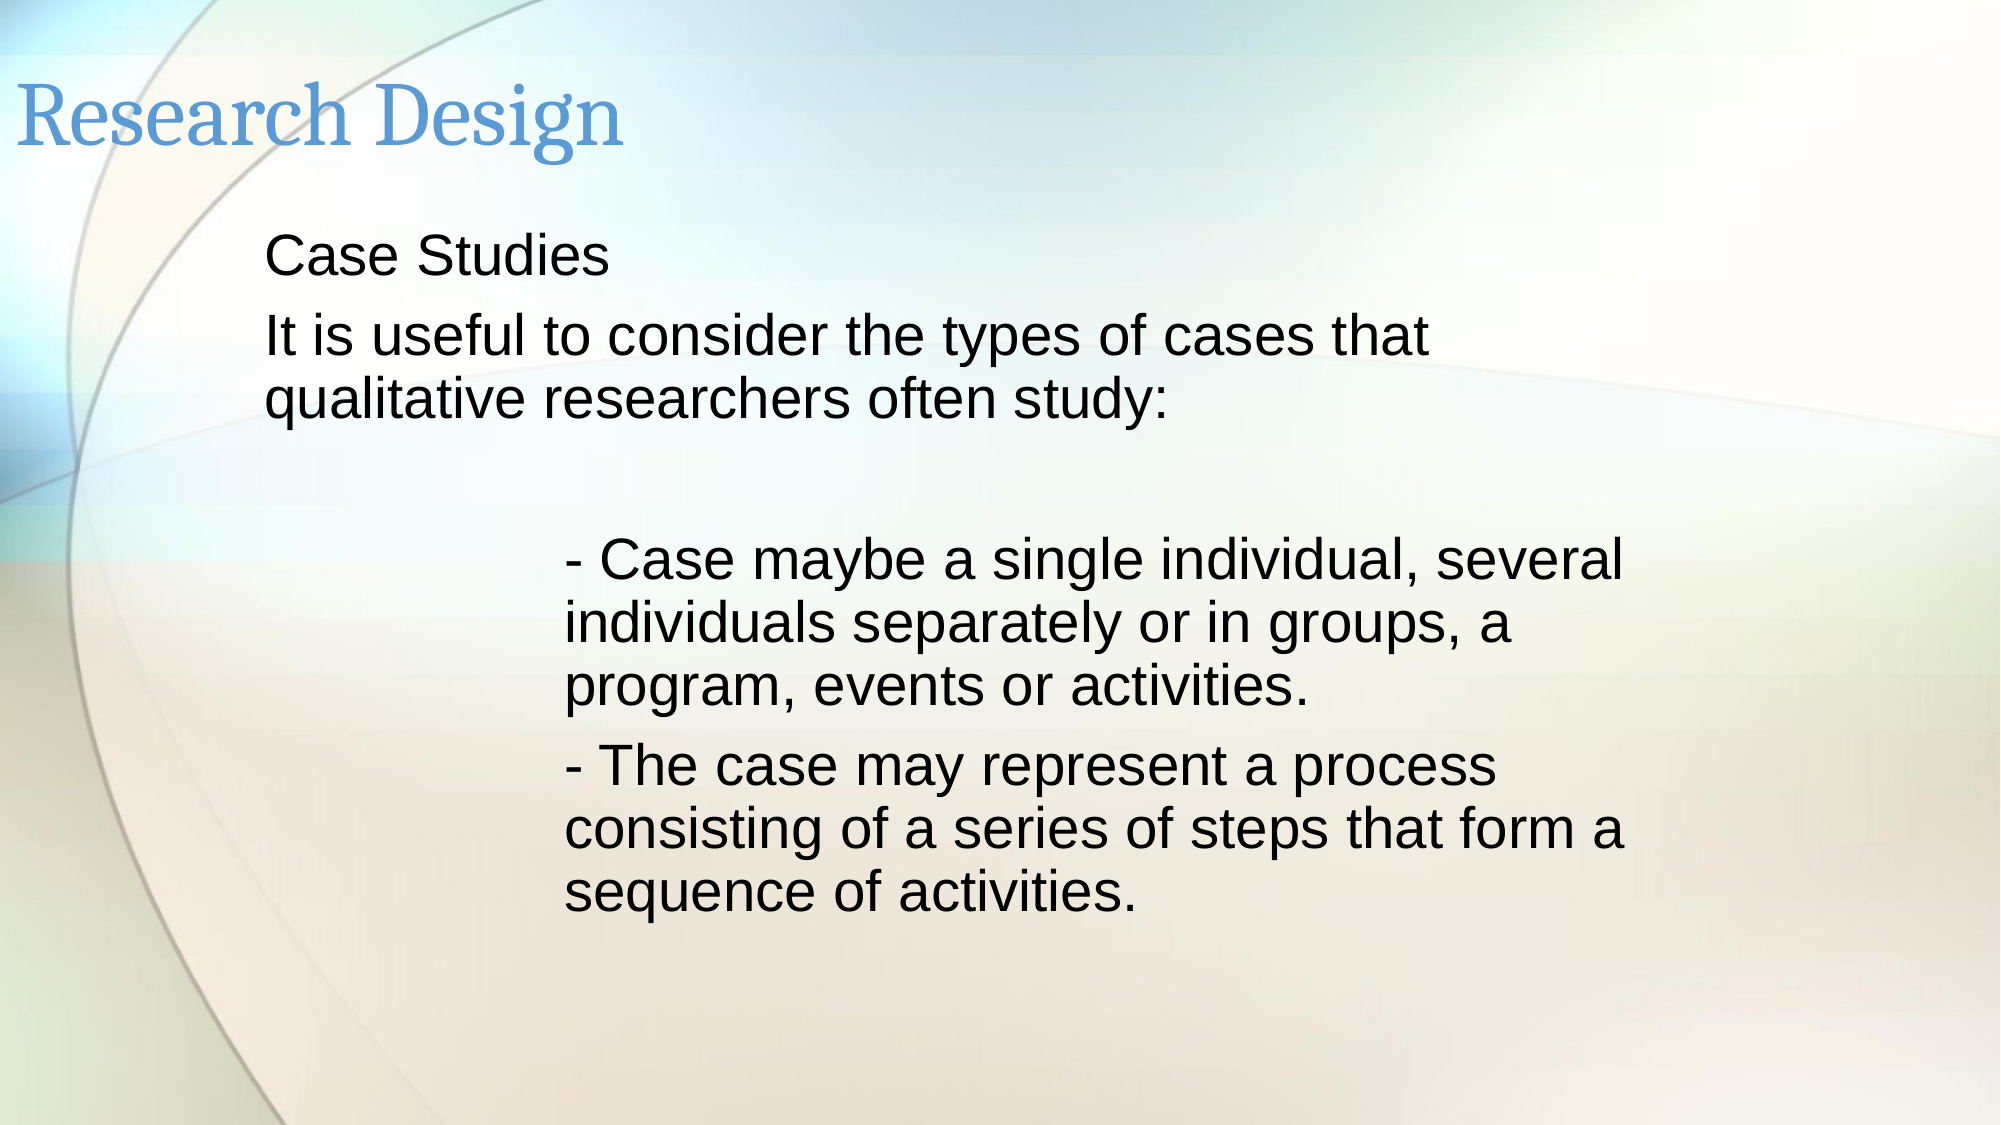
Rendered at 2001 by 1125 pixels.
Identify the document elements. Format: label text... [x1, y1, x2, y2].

list Case Studies It is useful to consider the types of cases that qualitative researchers often study: - Case maybe a single individual, several individuals separately or in groups, a program, events or activities. - The case may represent a process consisting of a series of steps that form a sequence of activities. [249, 217, 1710, 1057]
title Research Design [0, 0, 1482, 218]
picture [0, 0, 2001, 1125]
